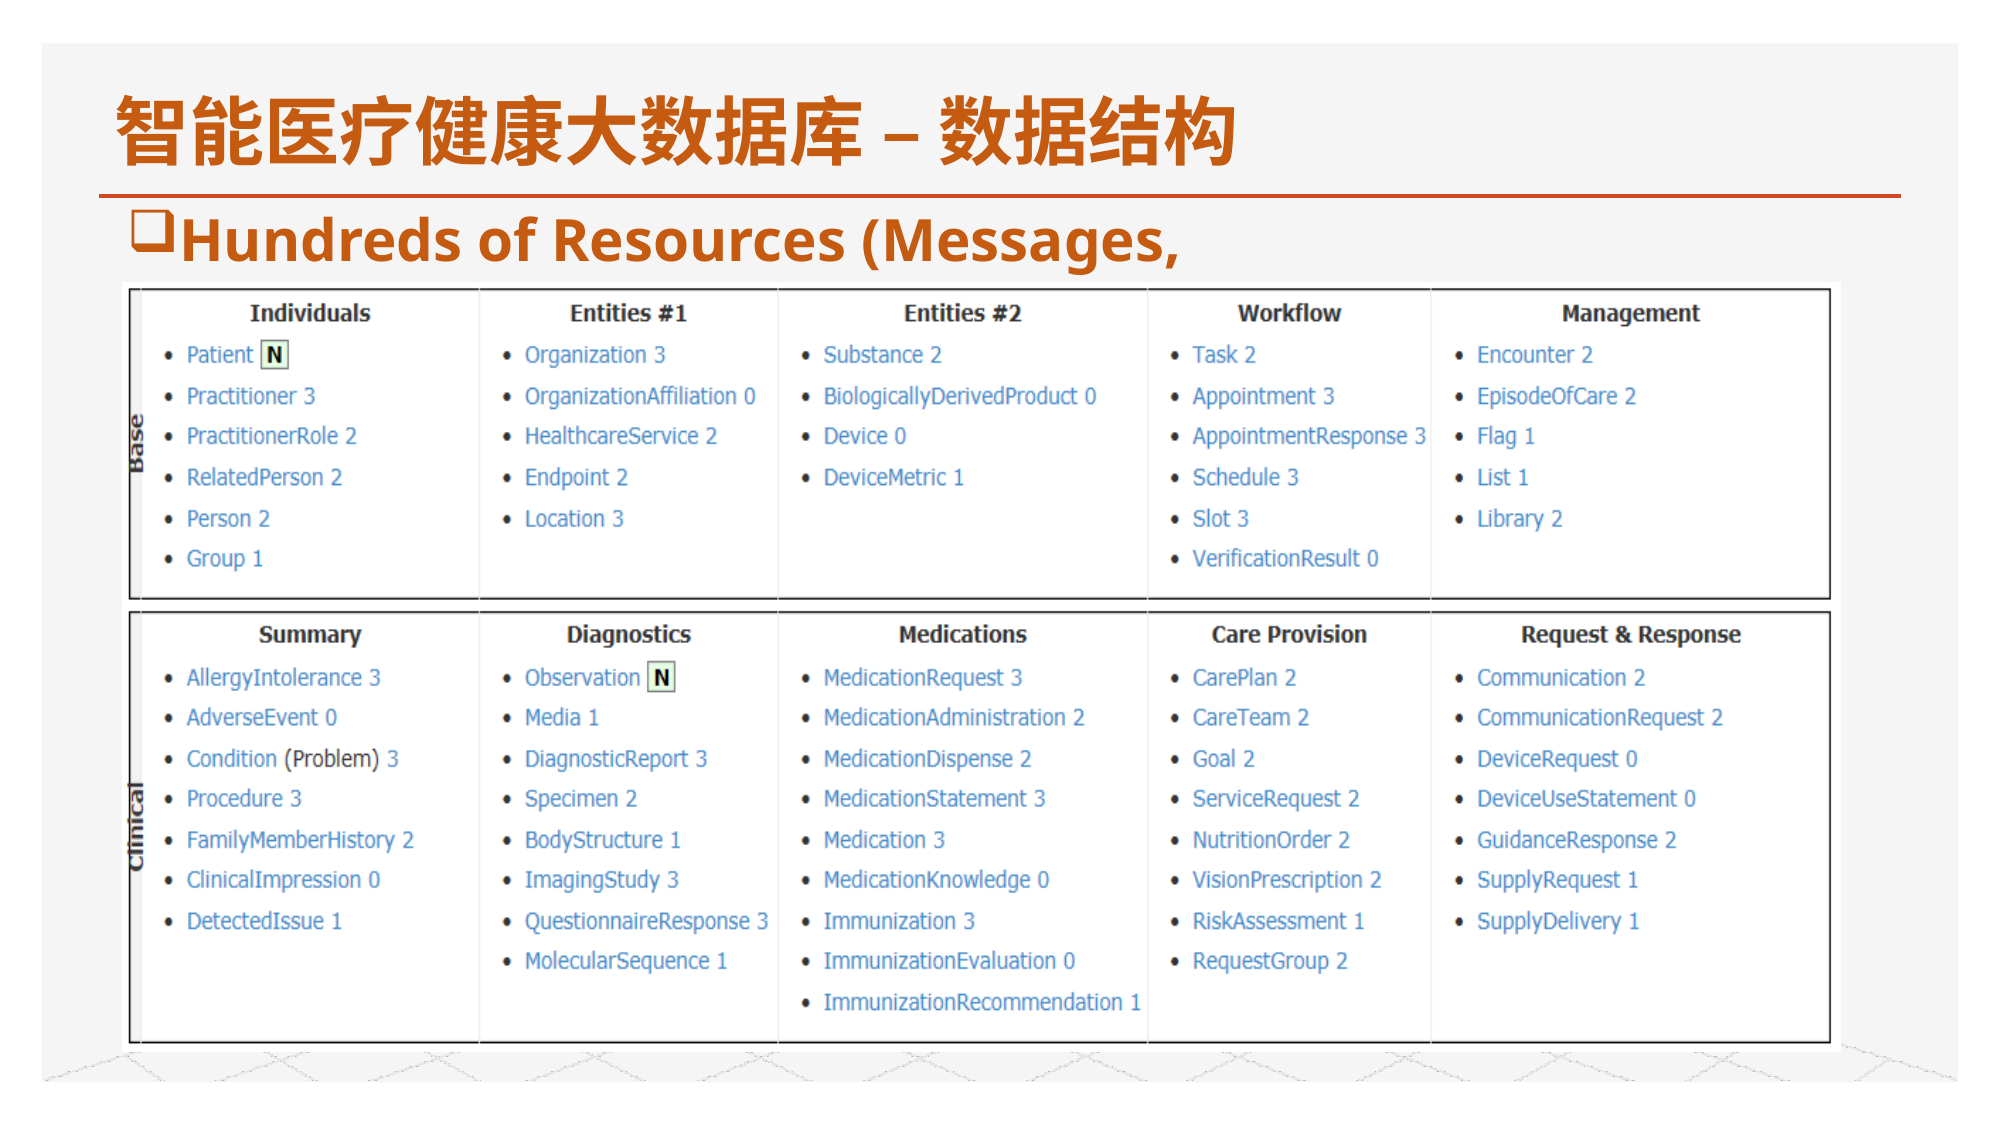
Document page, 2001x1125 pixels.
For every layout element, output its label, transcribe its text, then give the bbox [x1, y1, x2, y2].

text_box Hundreds of Resources (Messages, Documents) [0, 196, 1513, 351]
picture [44, 282, 1956, 1081]
title 智能医疗健康大数据库 – 数据结构 [99, 73, 1901, 197]
